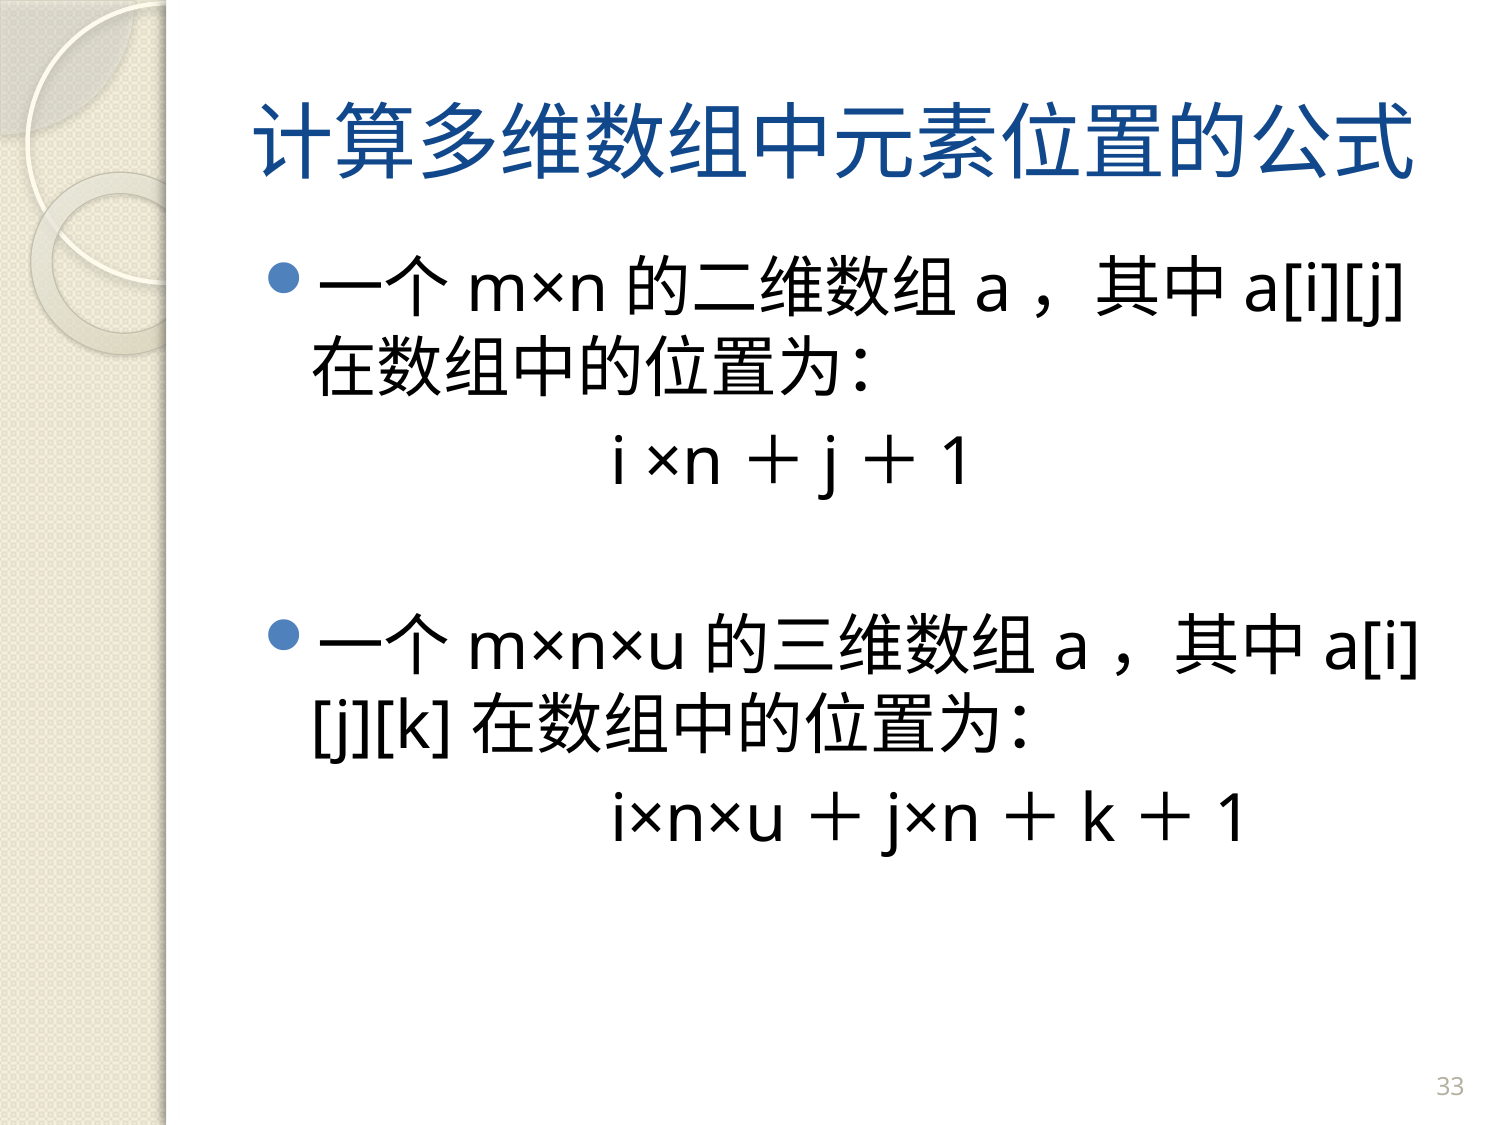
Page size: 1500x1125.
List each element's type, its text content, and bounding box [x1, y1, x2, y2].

list 一个m×n的二维数组a，其中a[i][j]在数组中的位置为： i ×n＋j＋1 一个m×n×u的三维数组a，其中a[i][j][k]在数组中的位置为： i×n×u＋j×n＋k＋1 [235, 237, 1466, 1025]
title 计算多维数组中元素位置的公式 [235, 45, 1466, 233]
slide_number 33 [1413, 1034, 1488, 1113]
